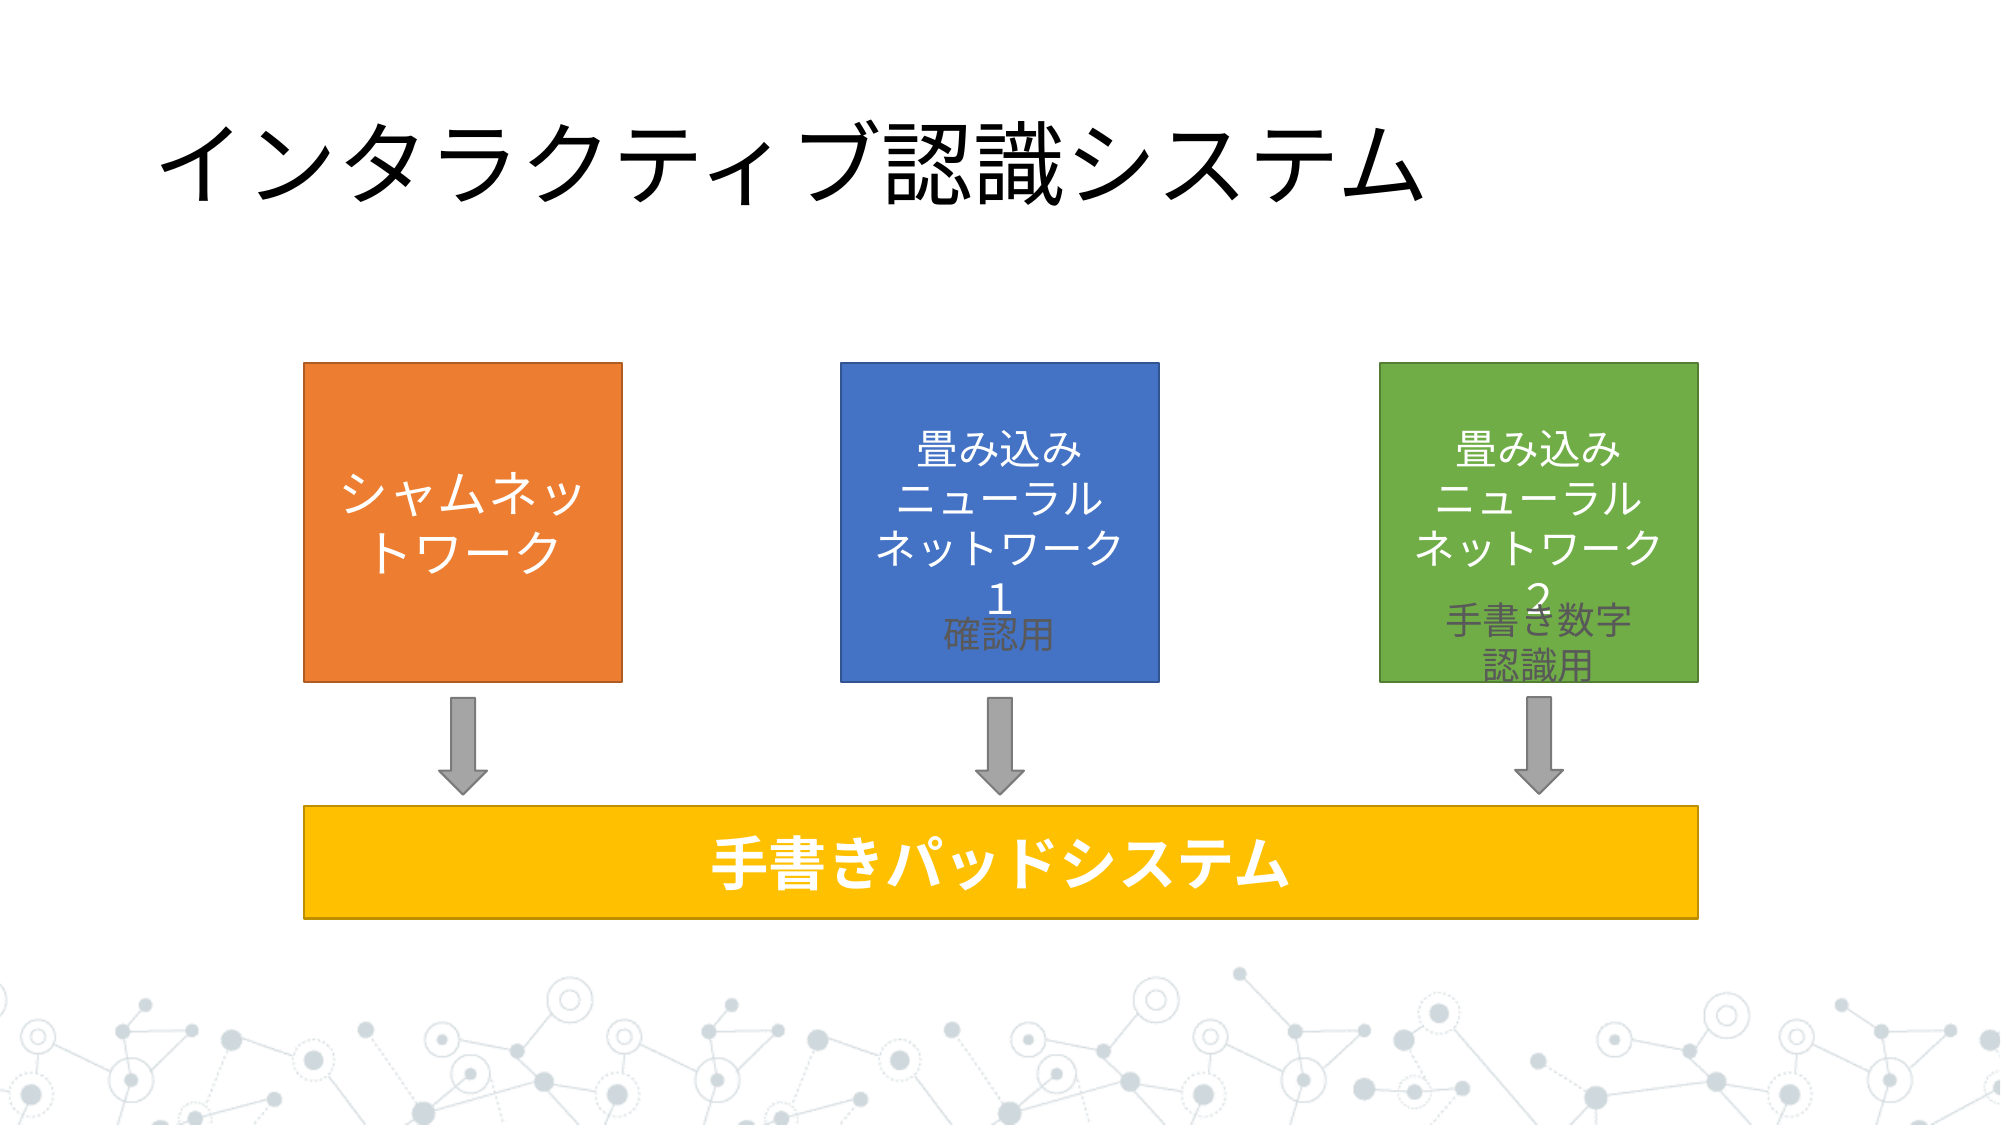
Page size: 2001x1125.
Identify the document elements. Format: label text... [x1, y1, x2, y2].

title インタラクティブ認識システム [138, 60, 1864, 278]
text_box [974, 696, 1025, 796]
text_box 手書き数字 認識用 [1430, 589, 1648, 695]
text_box [1514, 696, 1565, 795]
picture [0, 0, 2001, 1125]
text_box 畳み込みニューラルネットワーク１ [840, 362, 1160, 683]
text_box 手書きパッドシステム [303, 805, 1699, 920]
text_box シャムネットワーク [303, 362, 623, 683]
text_box [438, 696, 488, 796]
text_box 畳み込みニューラルネットワーク２ [1379, 362, 1699, 683]
text_box 確認用 [928, 603, 1072, 664]
